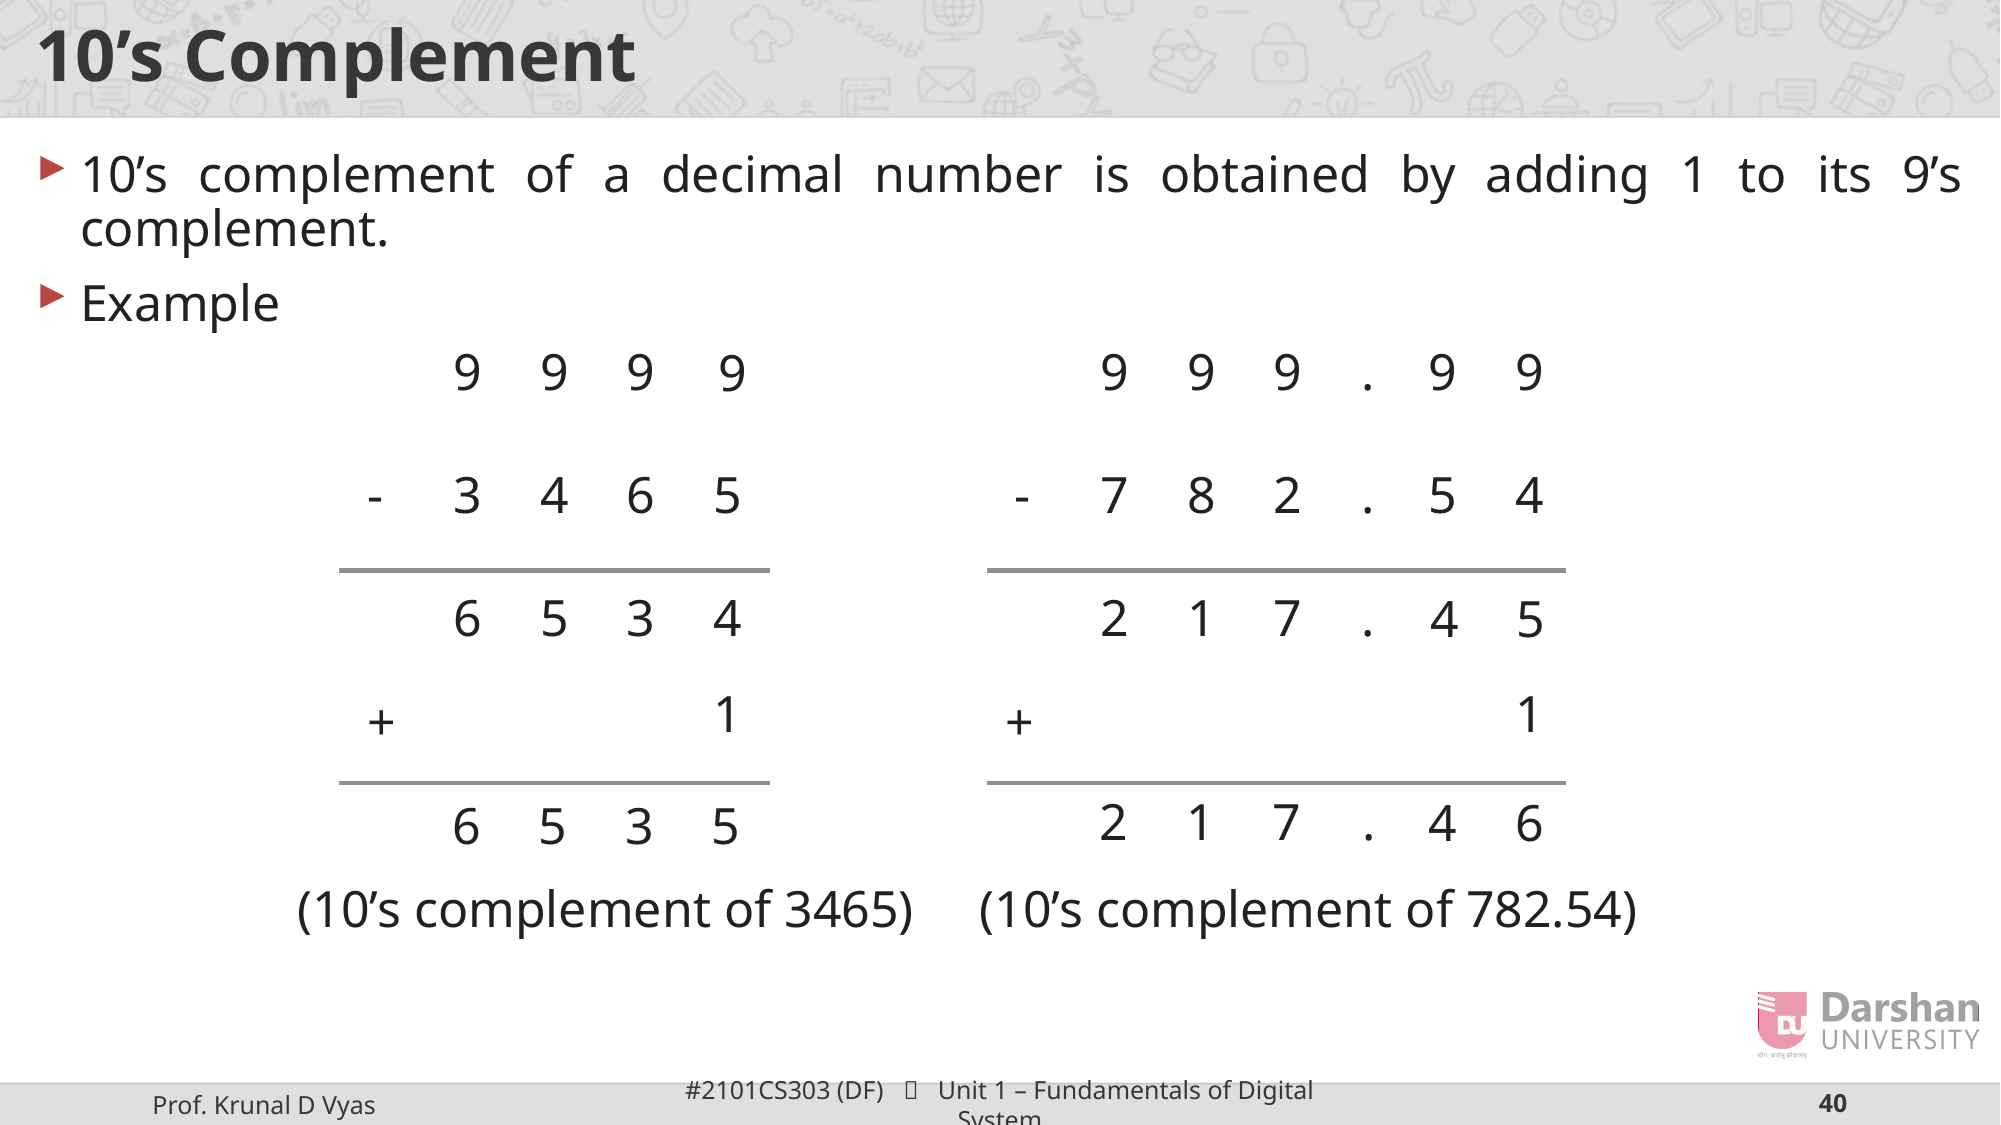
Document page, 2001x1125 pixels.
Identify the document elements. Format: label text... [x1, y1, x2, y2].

text_box (10’s complement of 782.54) [965, 869, 1653, 945]
text_box 4 [1415, 580, 1474, 655]
text_box 5 [525, 578, 584, 654]
text_box 6 [437, 787, 496, 862]
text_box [1087, 332, 1558, 409]
title 10’s Complement [0, 0, 2000, 117]
list 10’s complement of a decimal number is obtained by adding 1 to its 9’s complement. Example [21, 141, 1979, 300]
text_box 9 [438, 333, 497, 408]
text_box 3 [610, 787, 669, 862]
text_box + [352, 683, 411, 758]
text_box 9 [525, 333, 584, 408]
text_box 9 [703, 334, 762, 409]
text_box 4 [698, 578, 757, 654]
text_box 5 [1501, 580, 1560, 655]
text_box 3 [438, 455, 497, 531]
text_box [1086, 783, 1558, 860]
text_box 9 [611, 333, 670, 408]
text_box . [1346, 578, 1390, 654]
text_box + [990, 683, 1049, 758]
text_box (10’s complement of 3465) [283, 870, 929, 946]
text_box 6 [611, 455, 670, 531]
text_box 5 [698, 455, 757, 531]
text_box 1 [698, 674, 757, 750]
text_box + [1758, 992, 1979, 1059]
text_box - [352, 455, 399, 531]
text_box 1 [1172, 578, 1231, 654]
text_box 5 [524, 787, 583, 862]
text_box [1087, 455, 1558, 532]
text_box 4 [525, 455, 584, 531]
text_box 5 [697, 787, 756, 862]
text_box 1 [1500, 674, 1559, 750]
text_box 3 [611, 578, 670, 654]
text_box - [999, 455, 1046, 531]
text_box 7 [1258, 578, 1317, 654]
text_box 6 [438, 578, 497, 654]
text_box 2 [1085, 578, 1144, 654]
